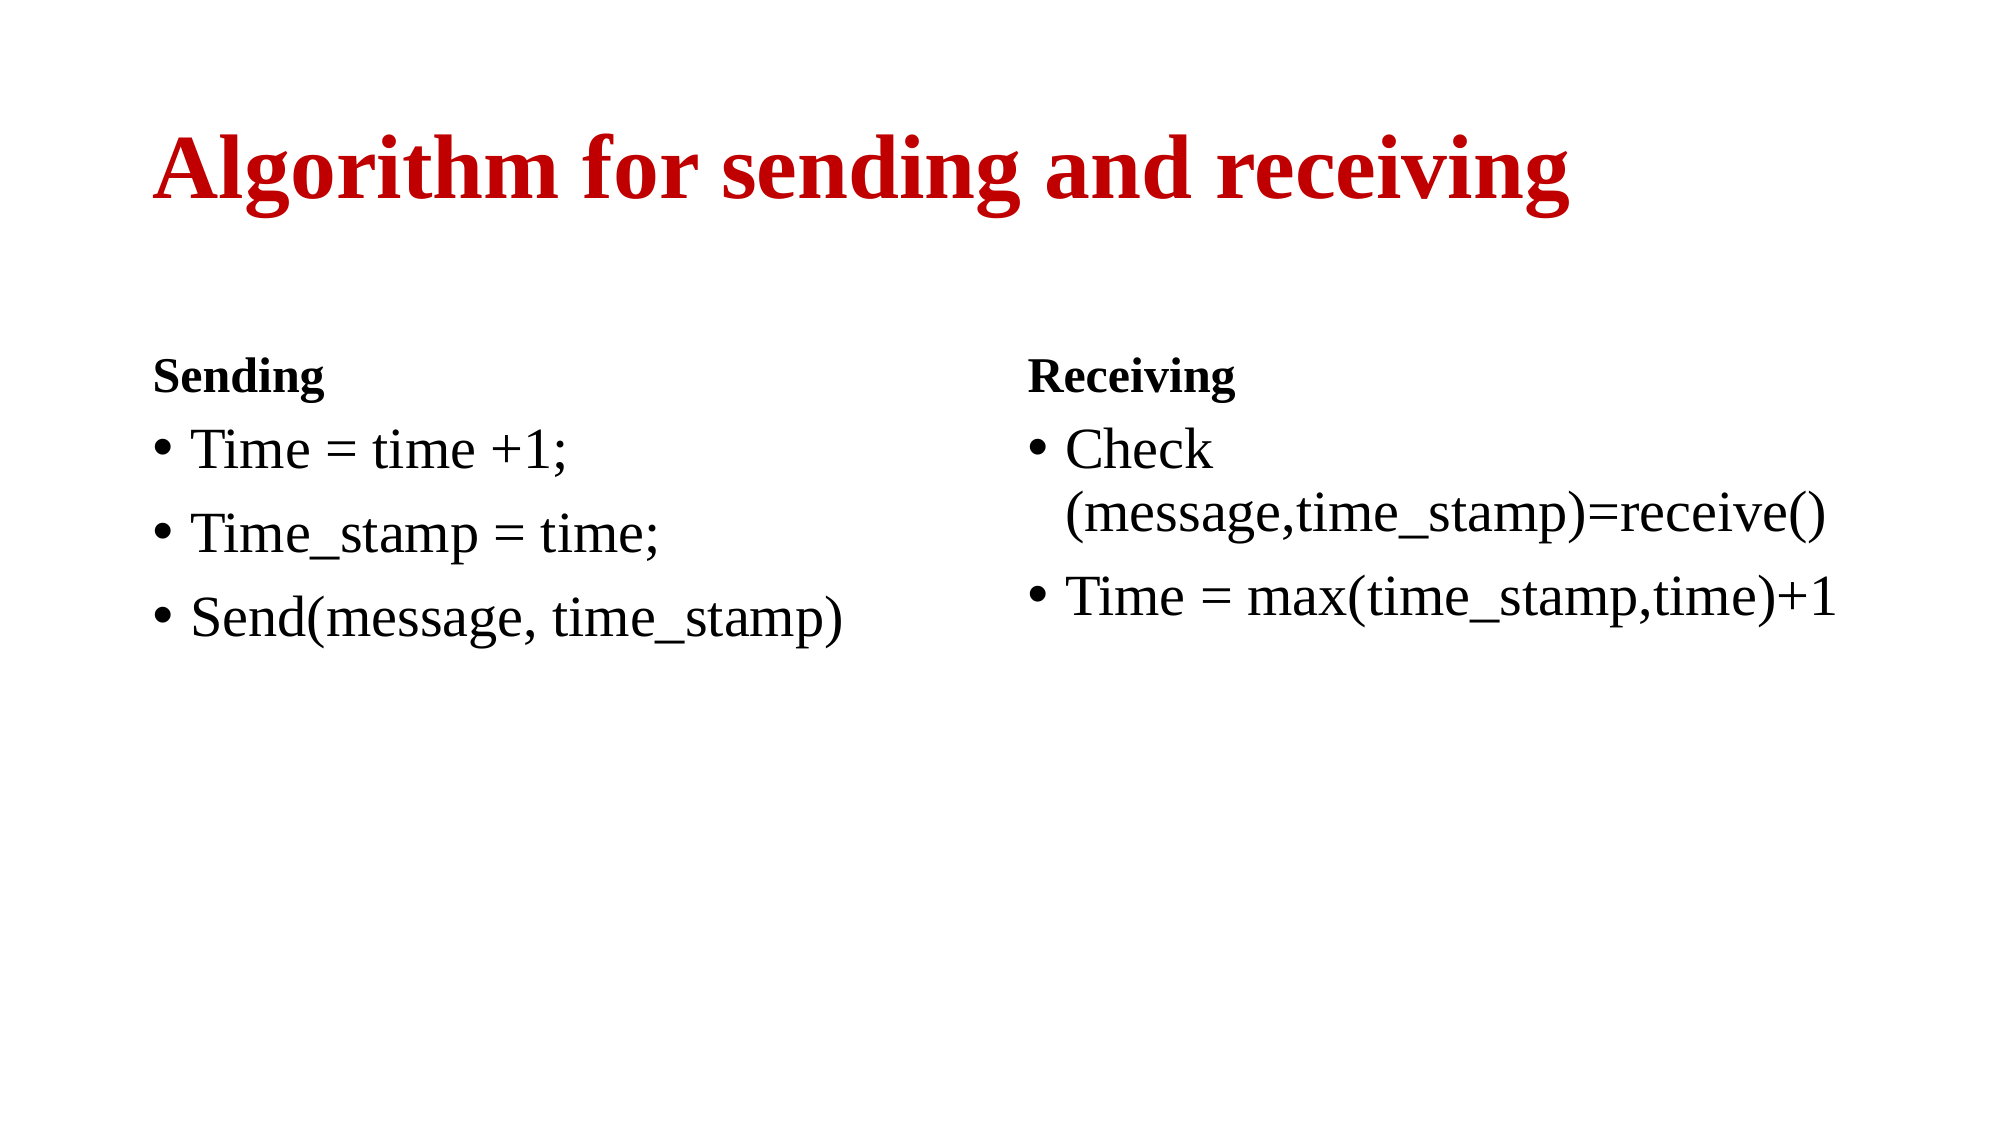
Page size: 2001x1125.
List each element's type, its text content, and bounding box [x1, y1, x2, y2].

list Receiving [1012, 275, 1863, 410]
title Algorithm for sending and receiving [137, 59, 1863, 278]
list Sending [137, 275, 984, 410]
list Time = time +1; Time_stamp = time; Send(message, time_stamp) [137, 410, 984, 1016]
list Check (message,time_stamp)=receive() Time = max(time_stamp,time)+1 [1012, 410, 1863, 1016]
